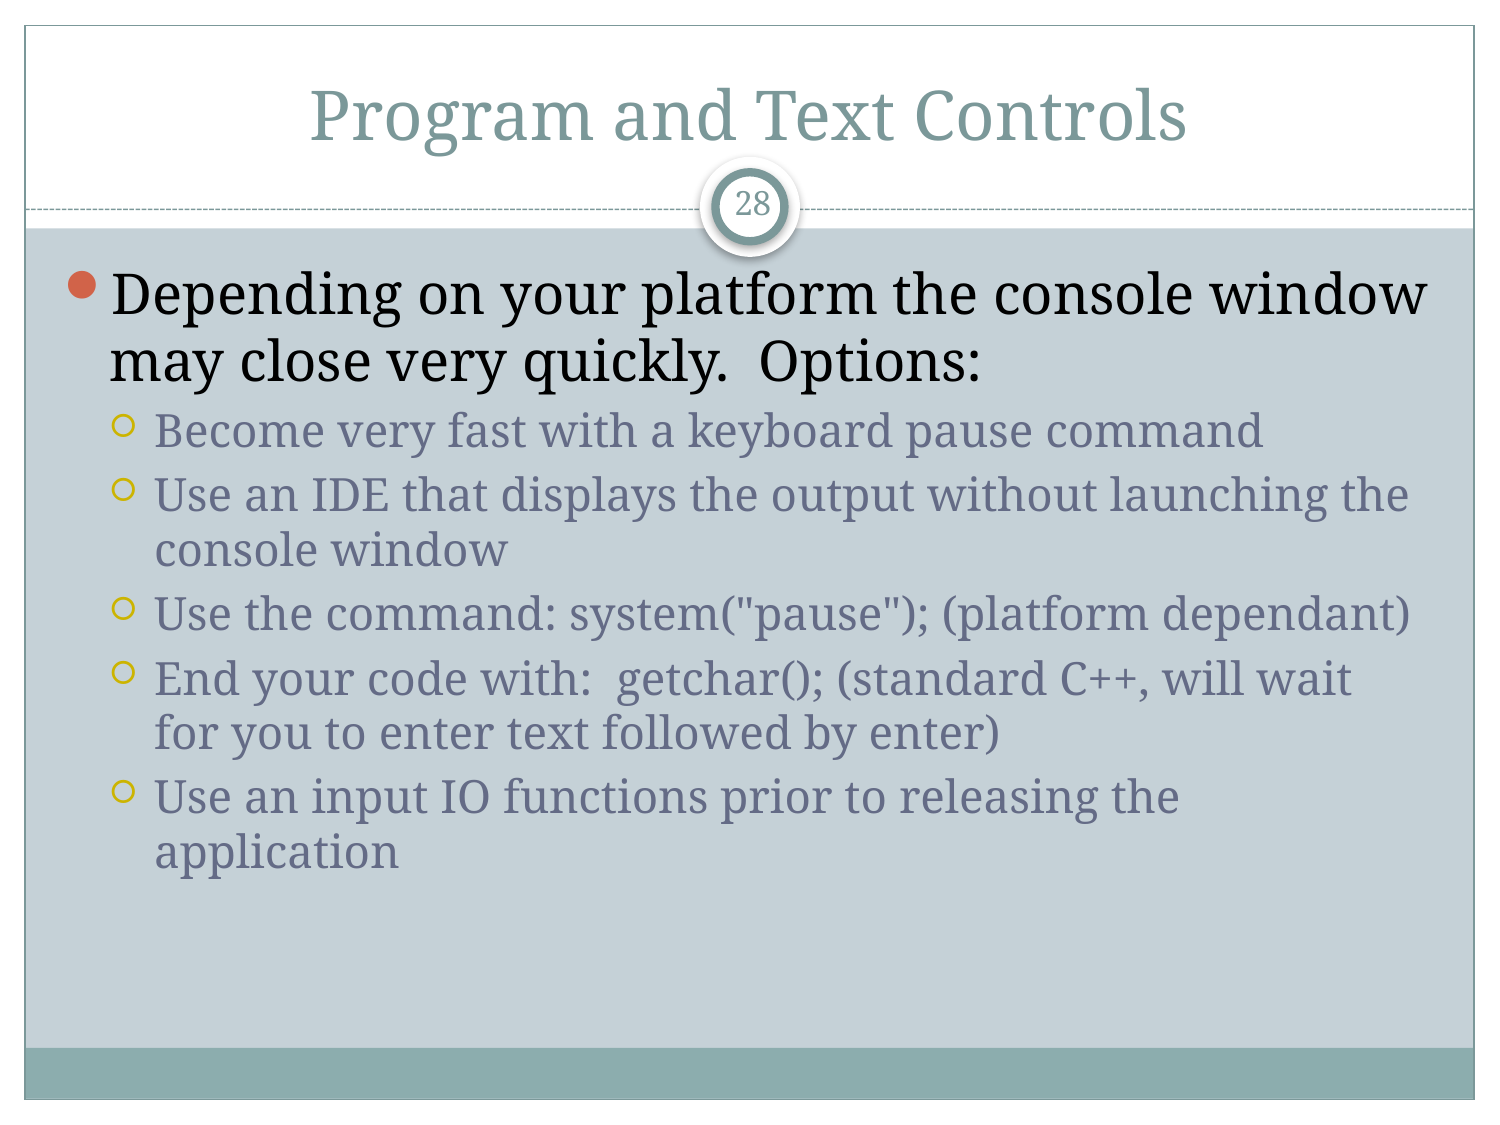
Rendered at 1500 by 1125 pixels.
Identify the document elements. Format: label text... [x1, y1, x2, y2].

slide_number 28 [715, 168, 791, 241]
title Program and Text Controls [49, 37, 1450, 162]
list Depending on your platform the console window may close very quickly. Options: Become very fast with a keyboard pause command Use an IDE that displays the output without launching the console window Use the command: system("pause"); (platform dependant) End your code with: getchar(); (standard C++, will wait for you to enter text followed by enter) Use an input IO functions prior to releasing the application [49, 250, 1445, 1001]
